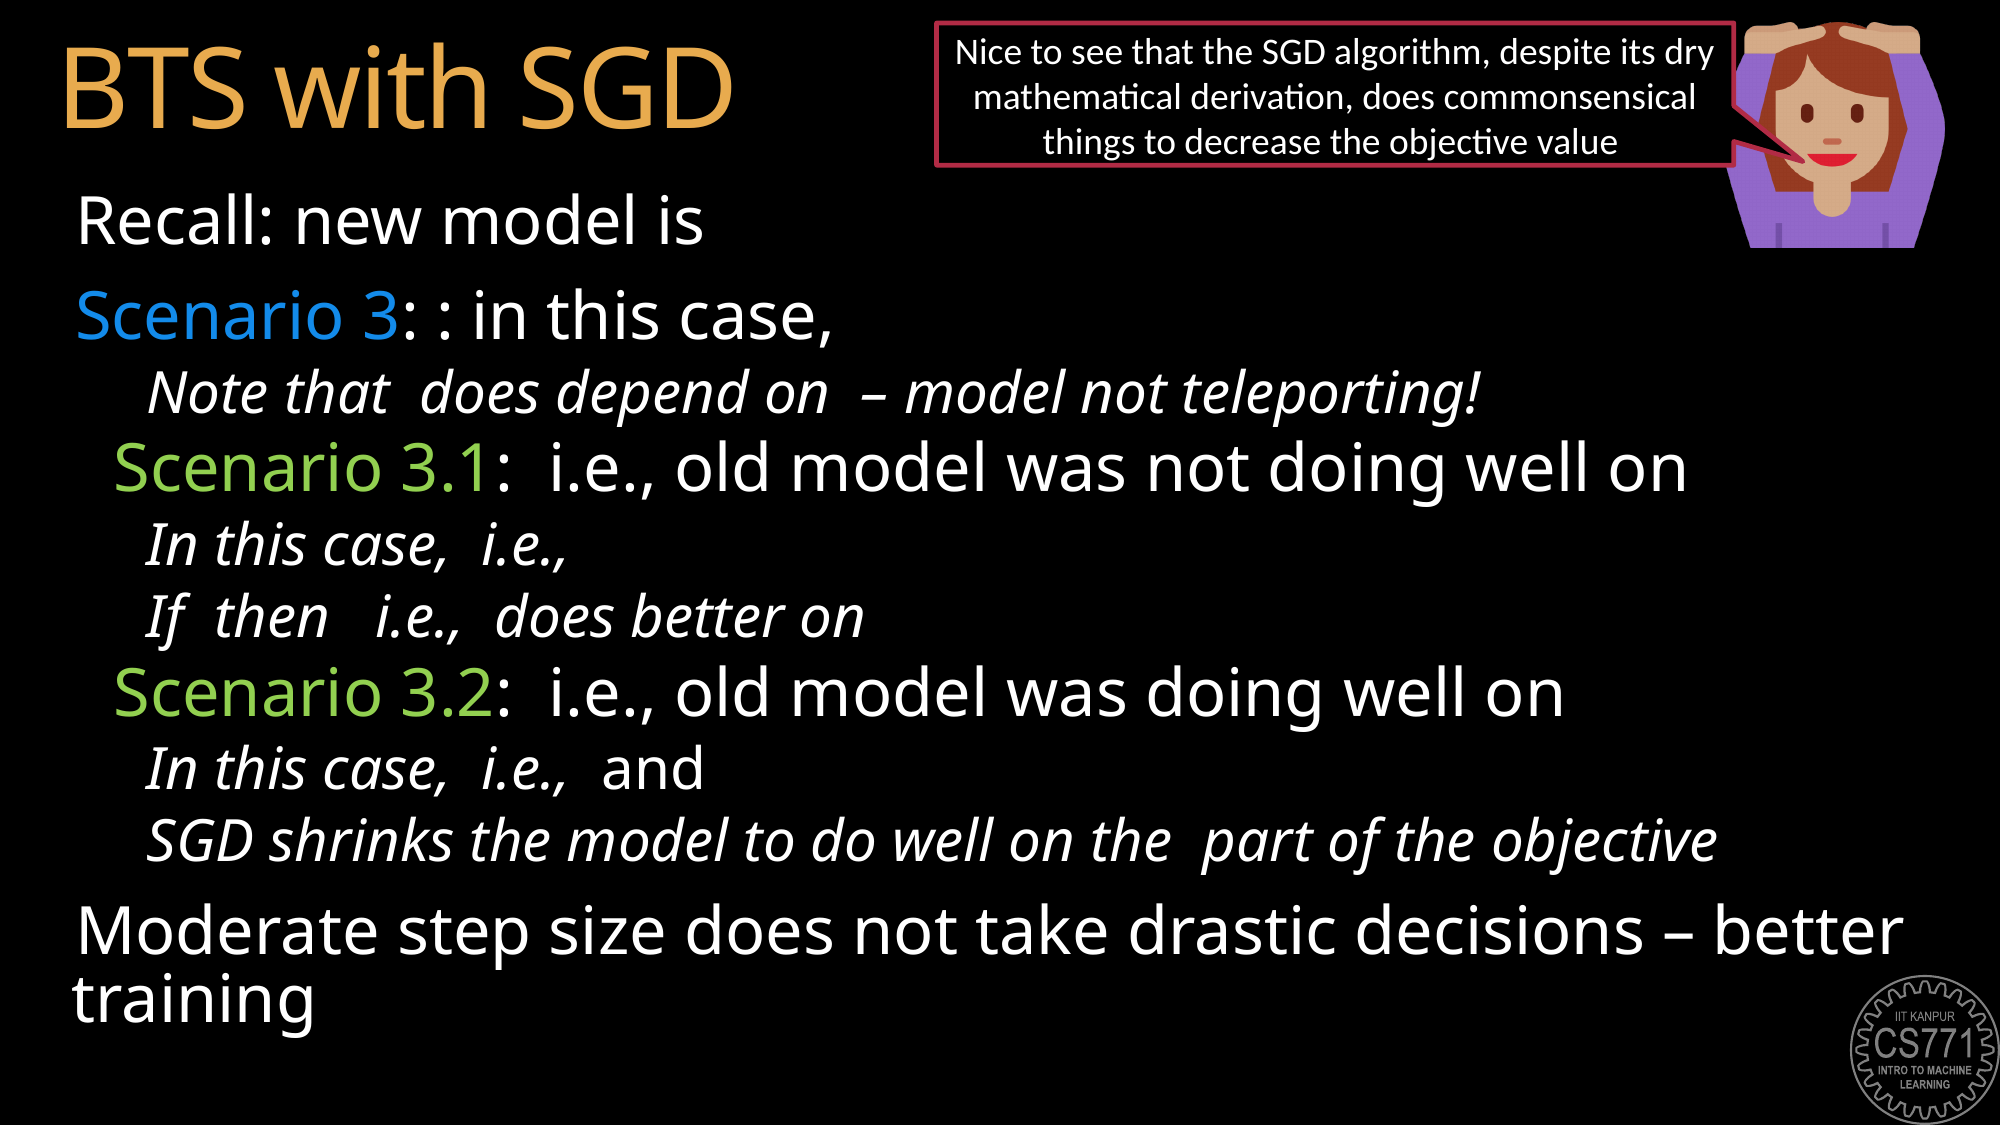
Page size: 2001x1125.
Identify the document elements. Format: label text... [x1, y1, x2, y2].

text_box Nice to see that the SGD algorithm, despite its dry mathematical derivation, does commonsensical things to decrease the objective value [935, 21, 1734, 167]
title BTS with SGD [41, 5, 1945, 183]
picture [1719, 22, 1945, 249]
